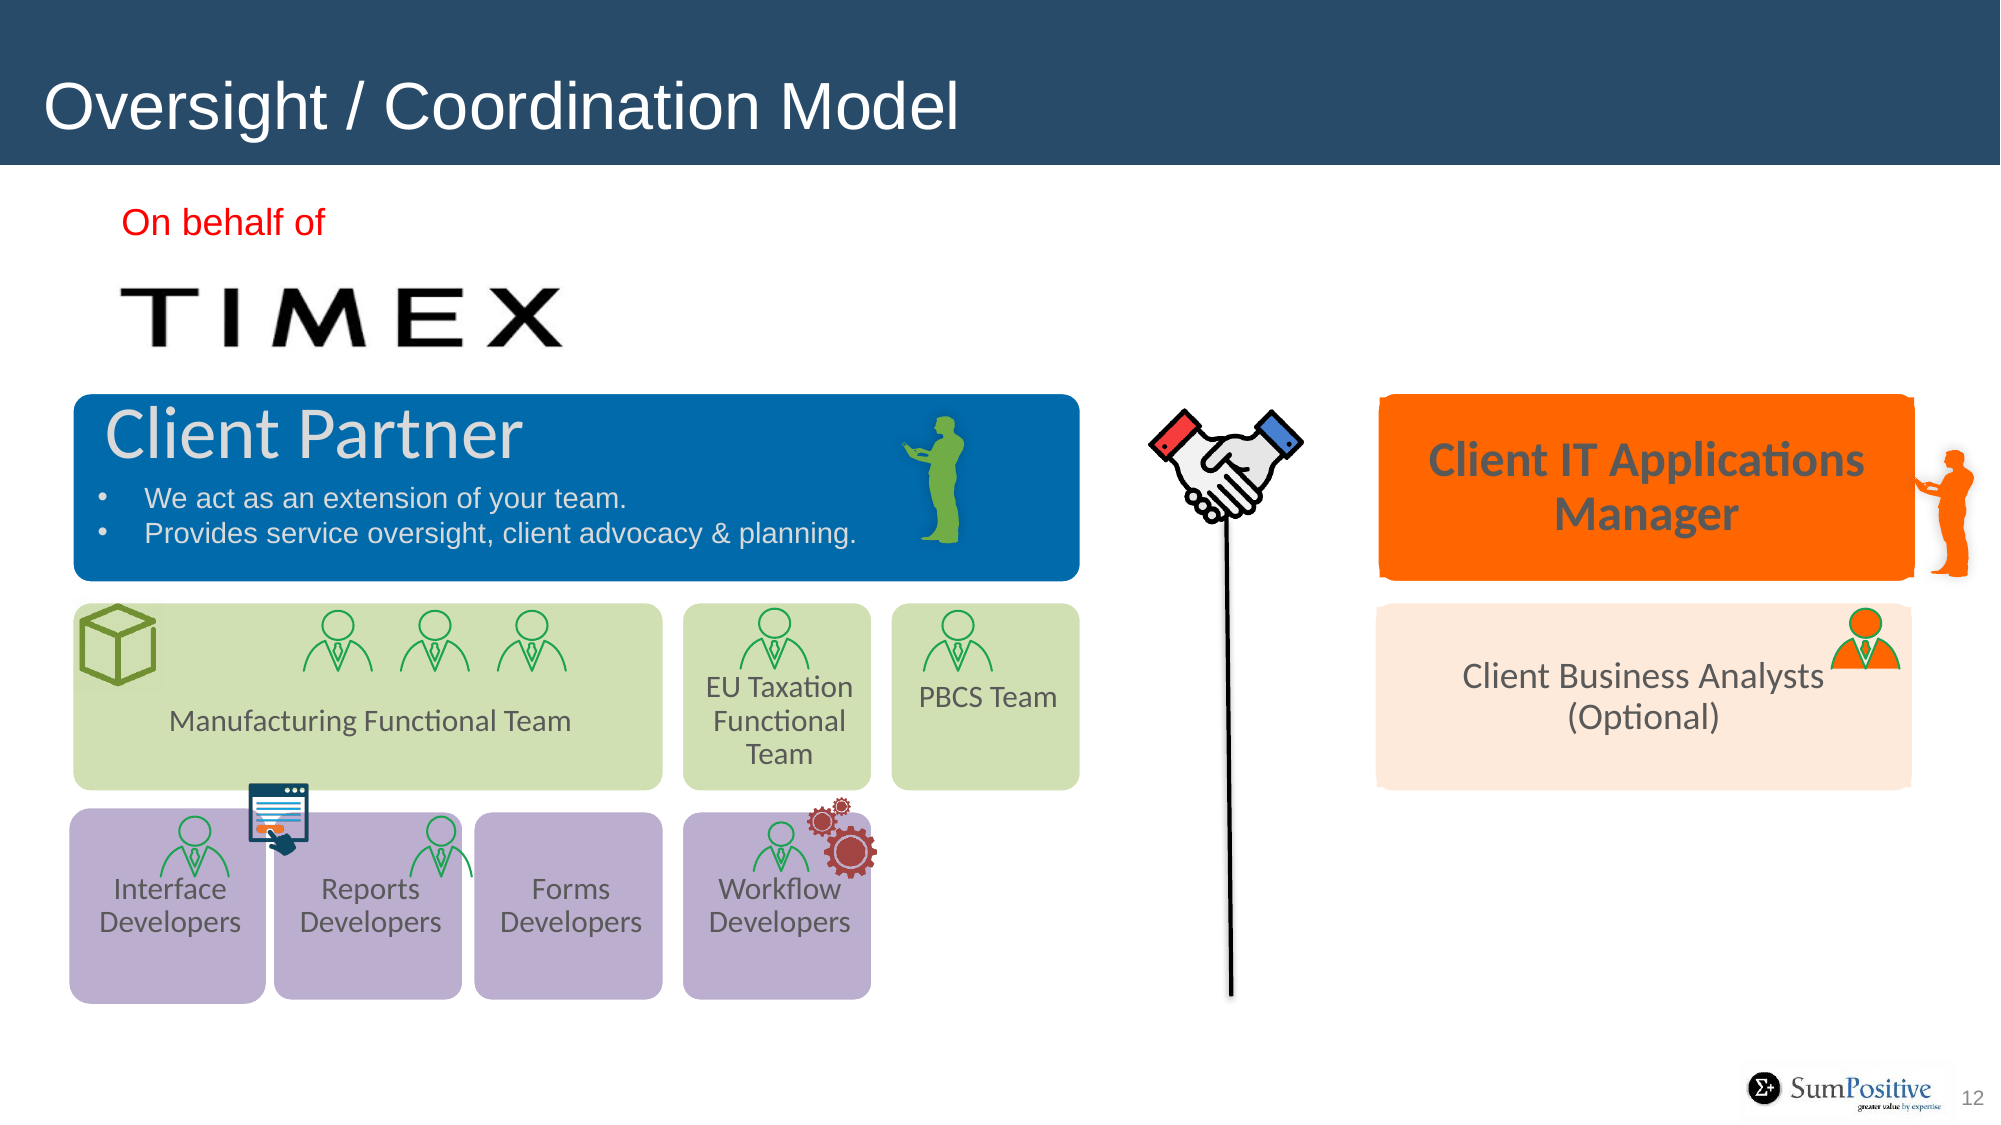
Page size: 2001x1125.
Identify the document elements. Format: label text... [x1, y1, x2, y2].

title Oversight / Coordination Model [0, 22, 2000, 185]
text_box [1921, 450, 1974, 578]
picture [70, 597, 165, 692]
picture [794, 791, 887, 883]
text_box On behalf of [96, 190, 361, 249]
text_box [1373, 600, 1915, 793]
picture [1148, 388, 1304, 544]
picture [238, 777, 318, 856]
picture [101, 244, 583, 390]
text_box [1226, 551, 1232, 997]
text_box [70, 391, 1083, 1003]
picture [1739, 1059, 1956, 1125]
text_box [1376, 391, 1918, 584]
